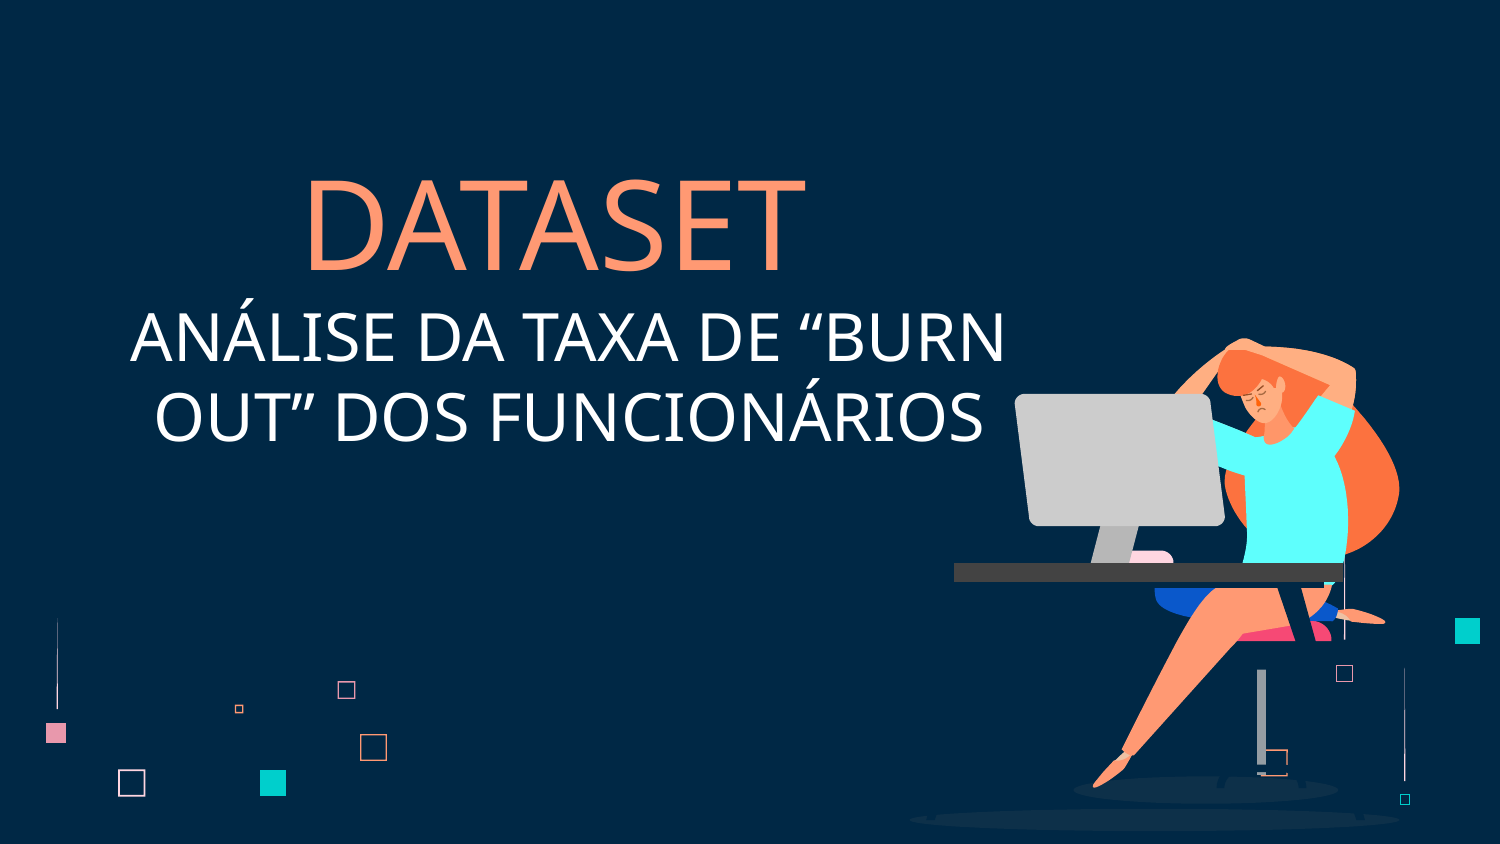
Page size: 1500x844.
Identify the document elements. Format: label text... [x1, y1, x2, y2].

title DATASET ANÁLISE DA TAXA DE “BURN OUT” DOS FUNCIONÁRIOS [54, 105, 1085, 470]
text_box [909, 337, 1400, 832]
